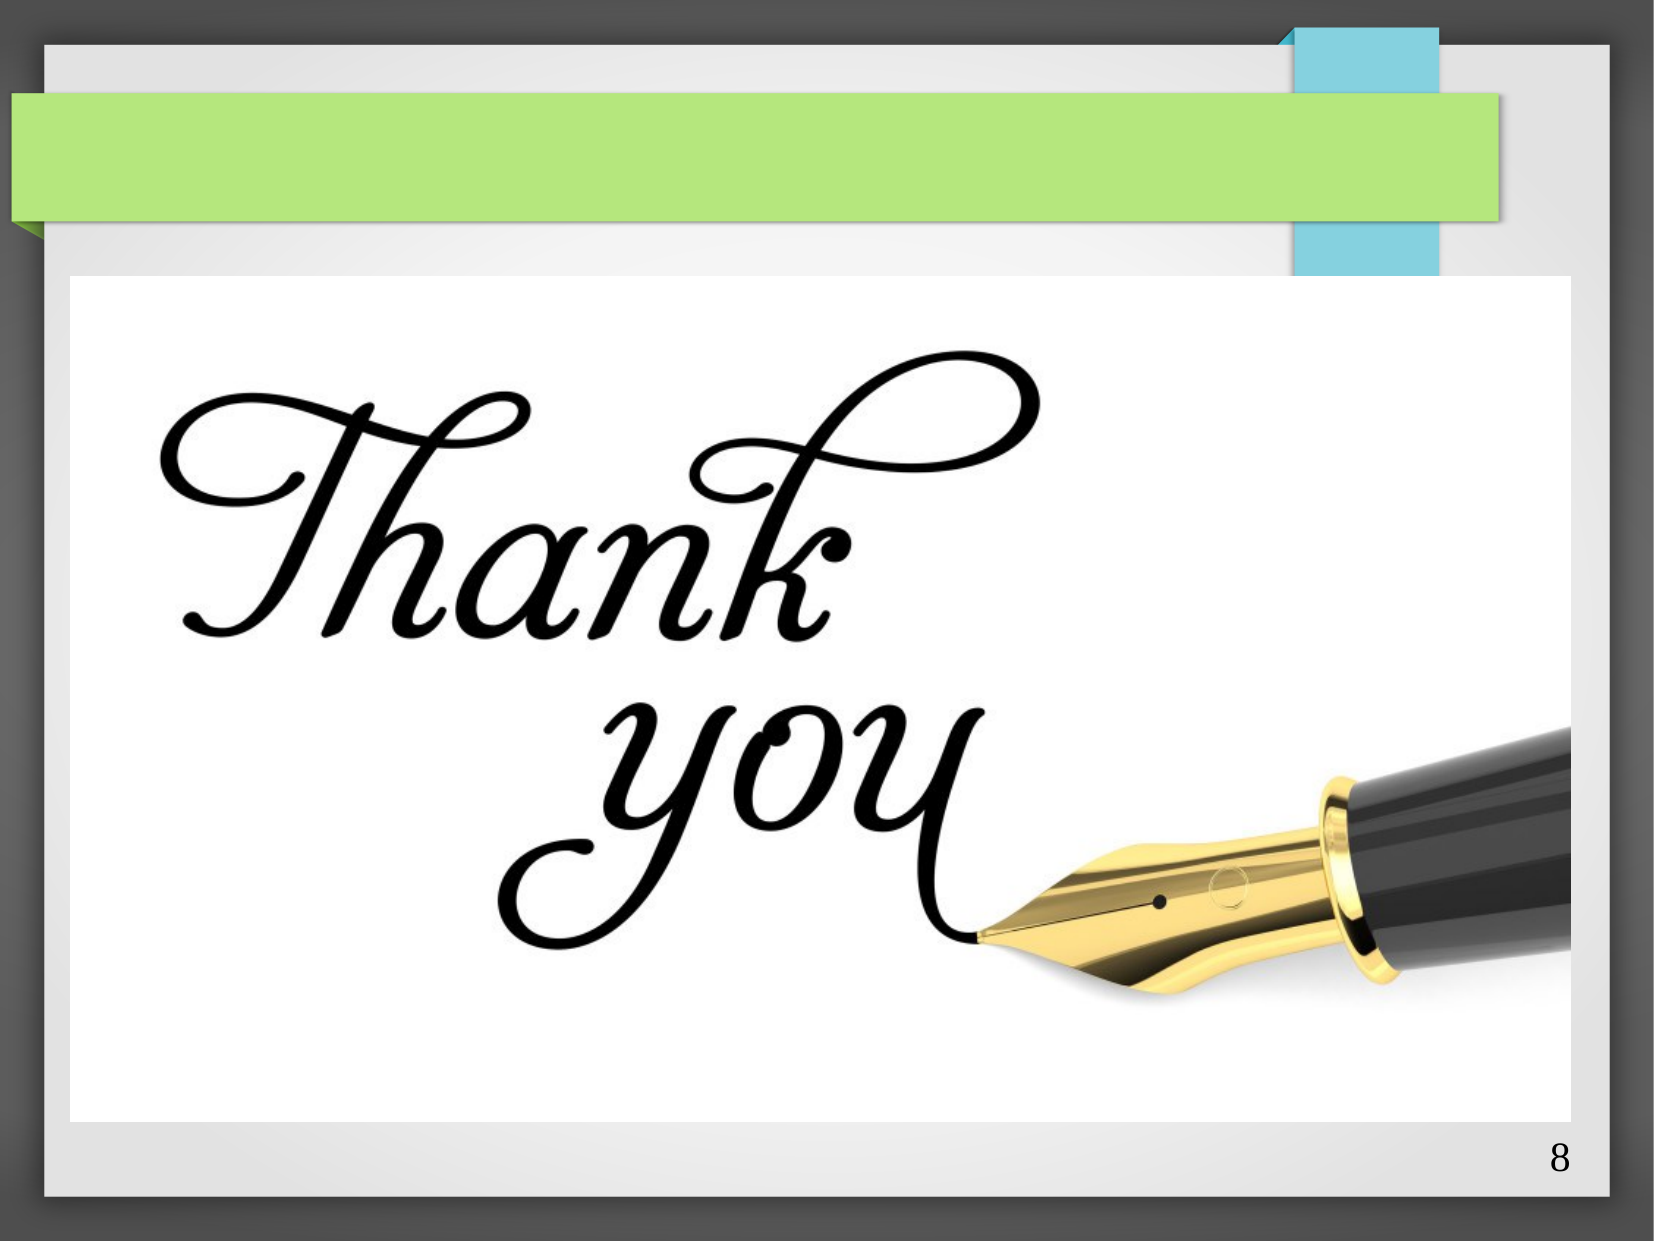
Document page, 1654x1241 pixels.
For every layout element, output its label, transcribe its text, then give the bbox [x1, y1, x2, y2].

slide_number 8 [1185, 1131, 1571, 1216]
picture [0, 0, 1654, 1241]
